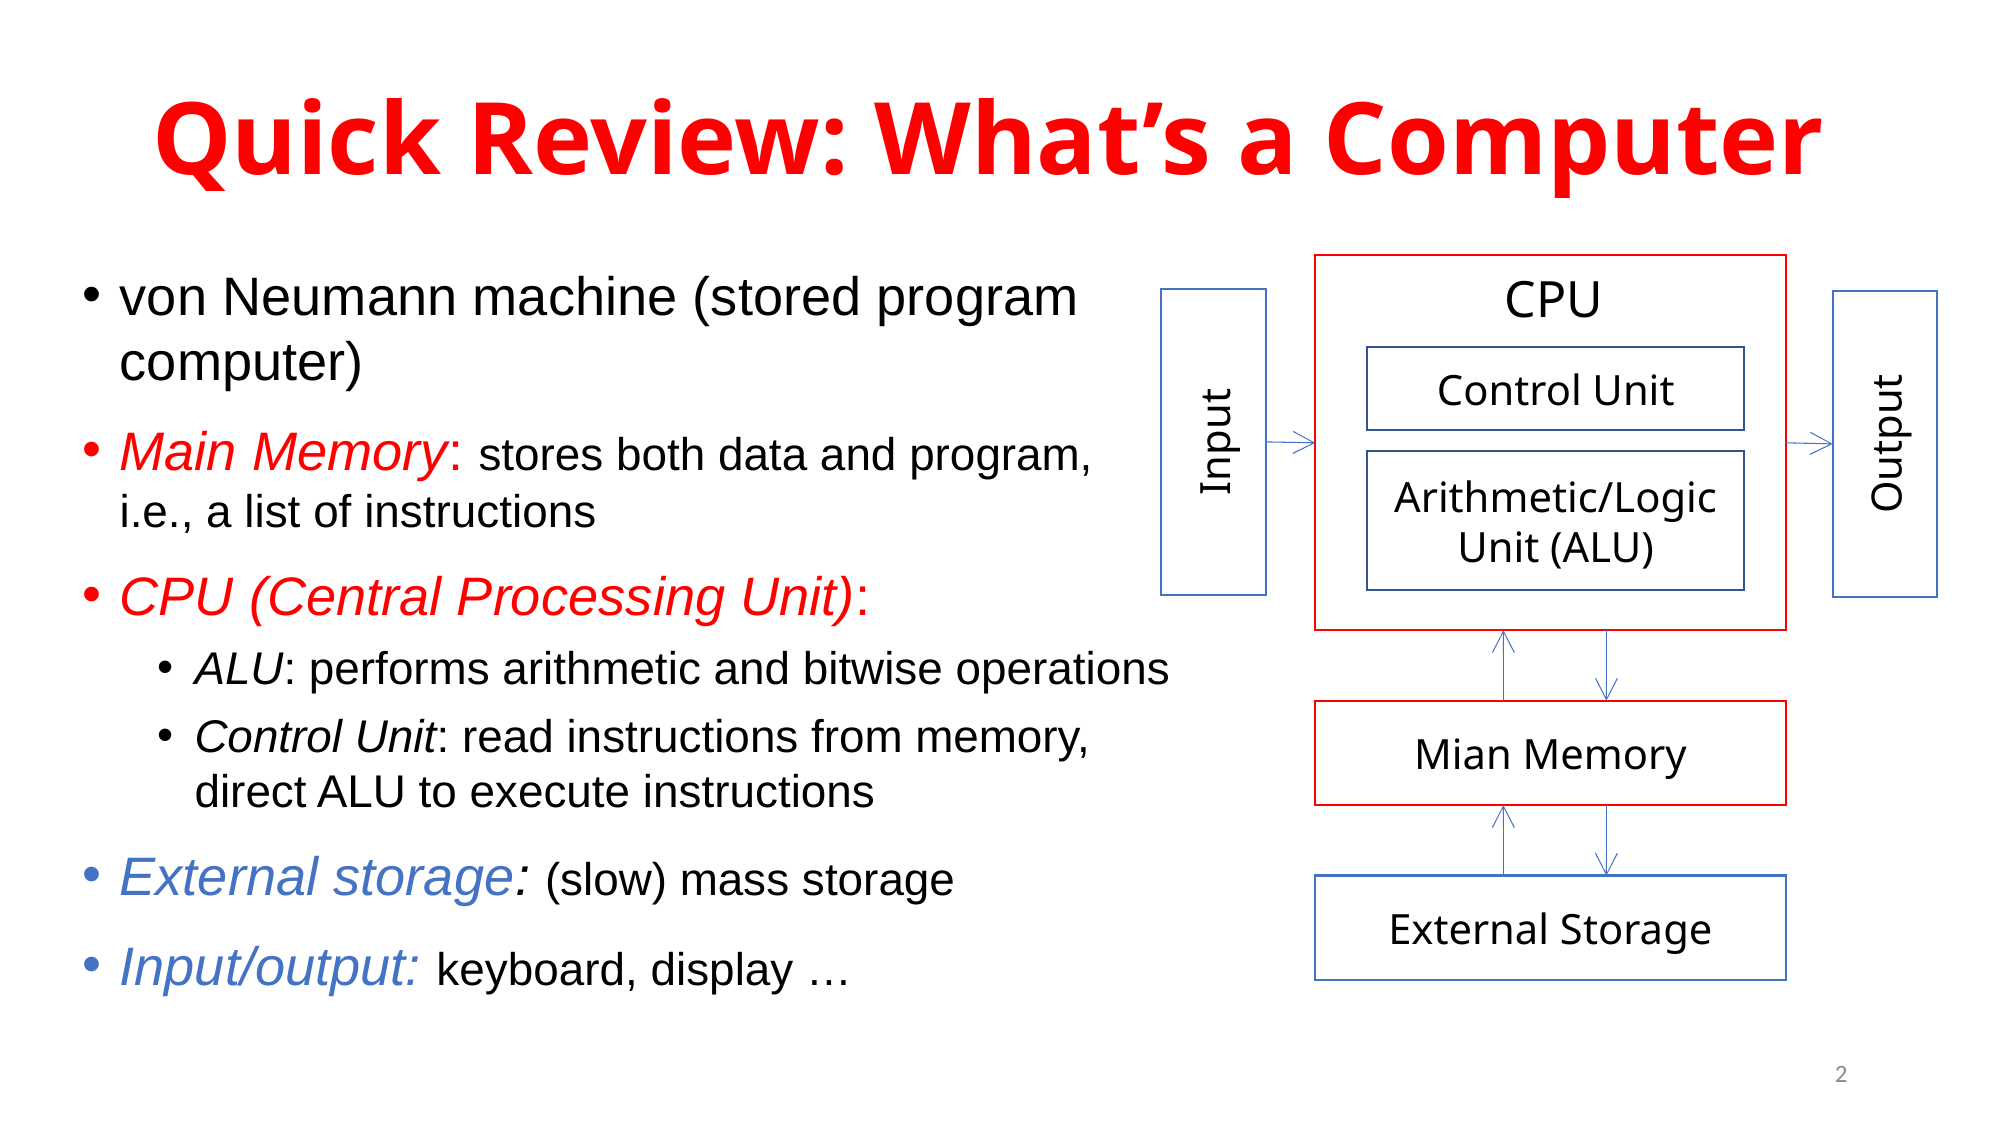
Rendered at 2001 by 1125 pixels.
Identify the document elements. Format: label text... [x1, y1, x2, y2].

text_box Mian Memory [1314, 700, 1787, 806]
text_box [1314, 254, 1787, 631]
text_box Input [1160, 288, 1267, 596]
text_box CPU [1347, 260, 1760, 335]
text_box External Storage [1314, 874, 1787, 981]
list von Neumann machine (stored program computer) Main Memory: stores both data and program, i.e., a list of instructions CPU (Central Processing Unit): ALU: performs arithmetic and bitwise operations Control Unit: read instructions from memory, direct ALU to execute instructions External storage: (slow) mass storage Input/output: keyboard, display … [67, 253, 1189, 1043]
title Quick Review: What’s a Computer [137, 59, 1863, 226]
slide_number 2 [1412, 1042, 1863, 1103]
text_box Control Unit [1366, 346, 1745, 431]
text_box Output [1832, 290, 1938, 598]
text_box Arithmetic/Logic Unit (ALU) [1366, 450, 1745, 591]
